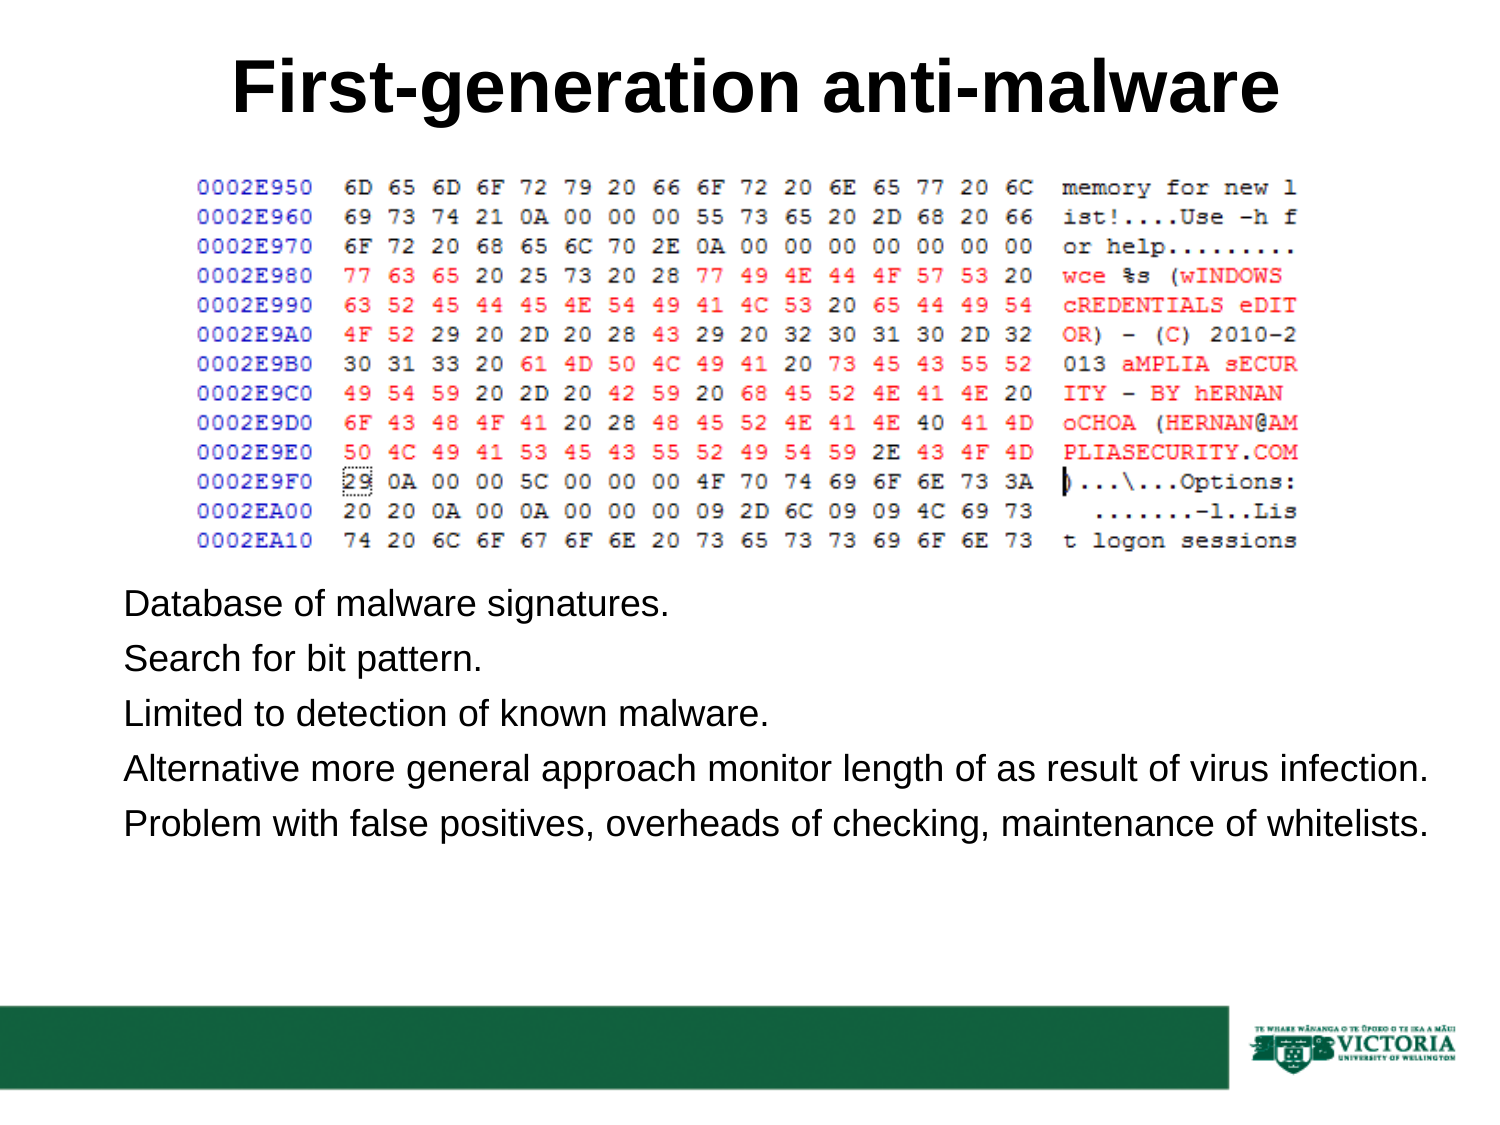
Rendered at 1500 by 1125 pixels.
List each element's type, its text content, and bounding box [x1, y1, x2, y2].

title First-generation anti-malware [34, 22, 1500, 150]
picture [0, 0, 1476, 1105]
list Database of malware signatures. Search for bit pattern. Limited to detection of known malware. Alternative more general approach monitor length of as result of virus infection. Problem with false positives, overheads of checking, maintenance of whitelists. [75, 569, 1474, 973]
